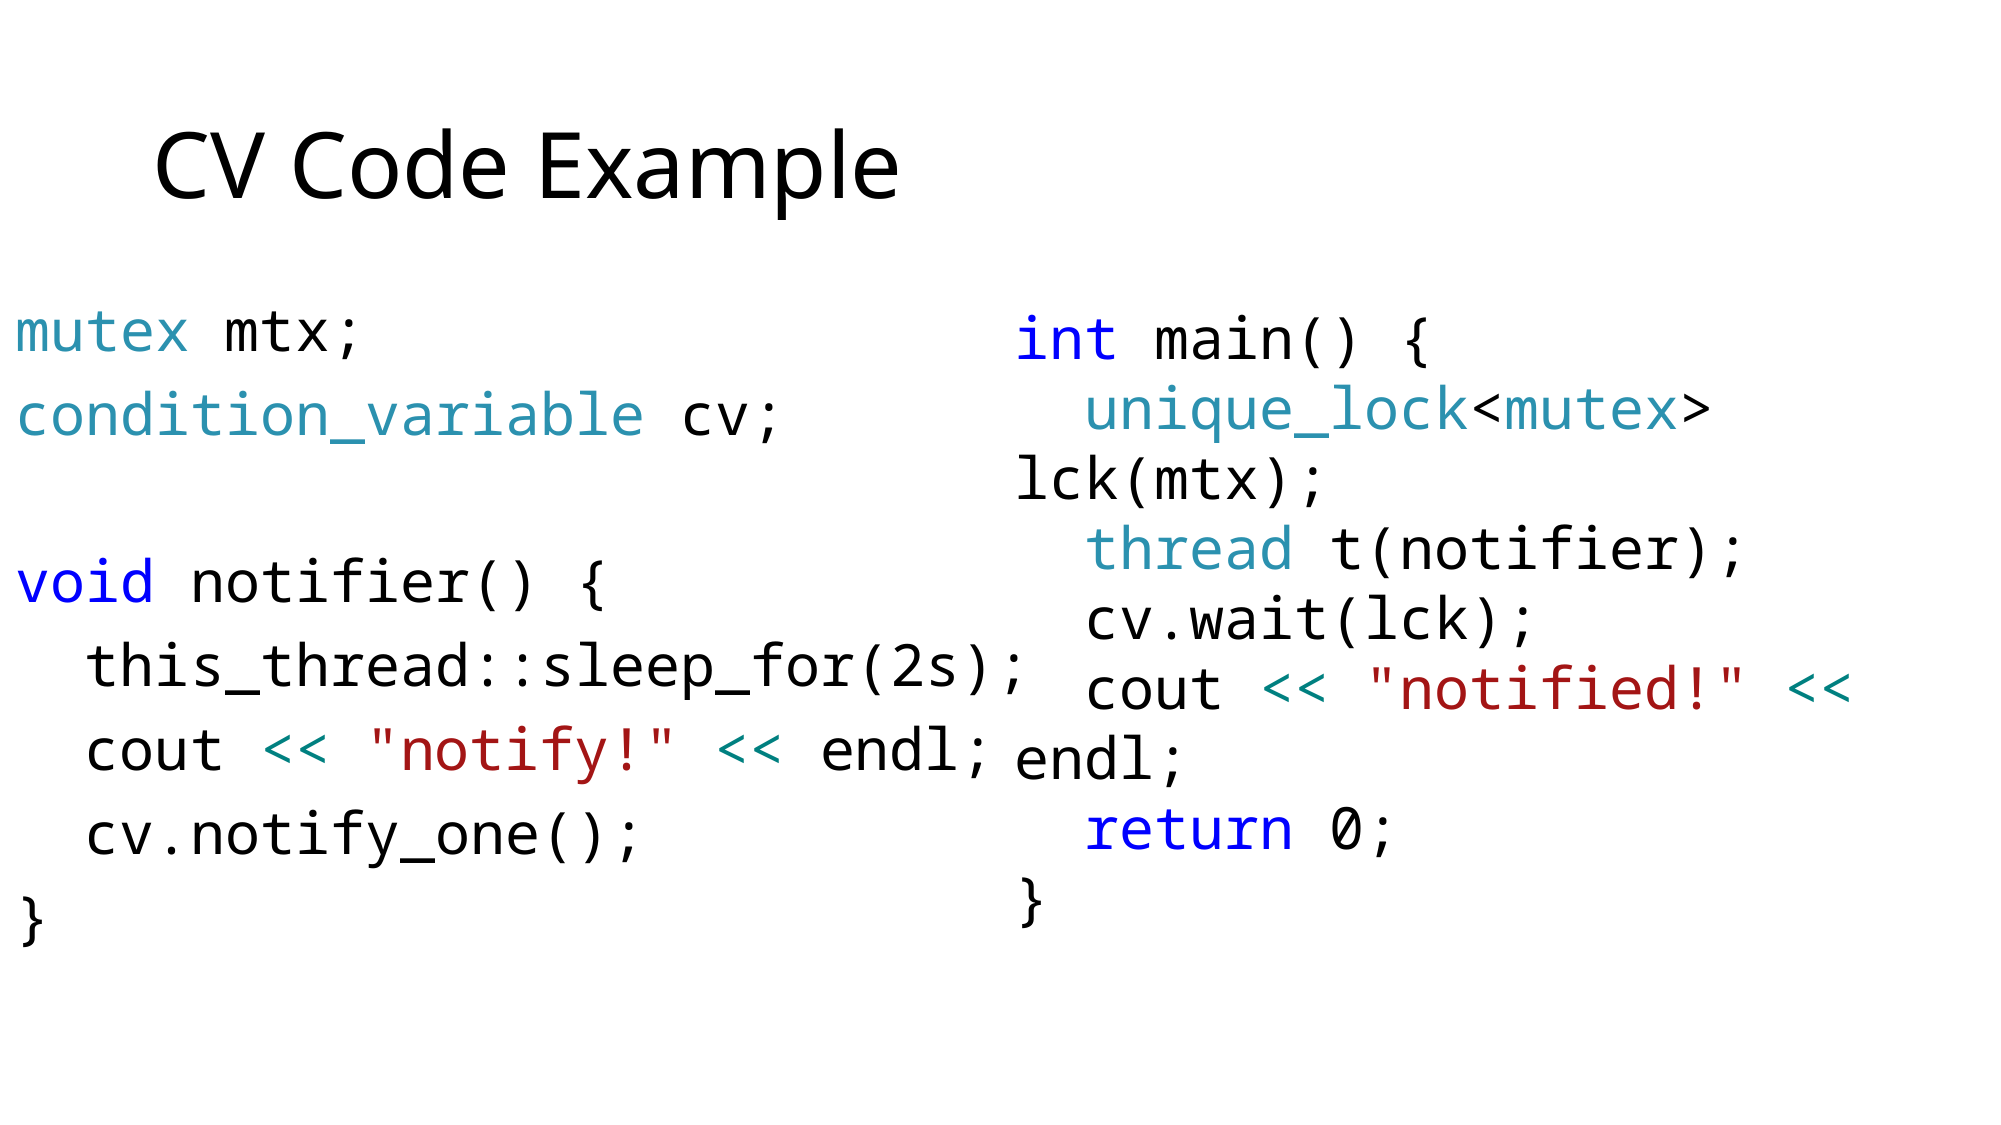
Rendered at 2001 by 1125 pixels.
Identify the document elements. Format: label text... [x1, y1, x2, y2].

text_box int main() { unique_lock<mutex> lck(mtx); thread t(notifier); cv.wait(lck); cout << "notified!" << endl; return 0; } [999, 293, 2000, 939]
list mutex mtx; condition_variable cv; void notifier() { this_thread::sleep_for(2s); cout << "notify!" << endl; cv.notify_one(); } [0, 293, 1086, 1008]
title CV Code Example [137, 59, 1863, 278]
